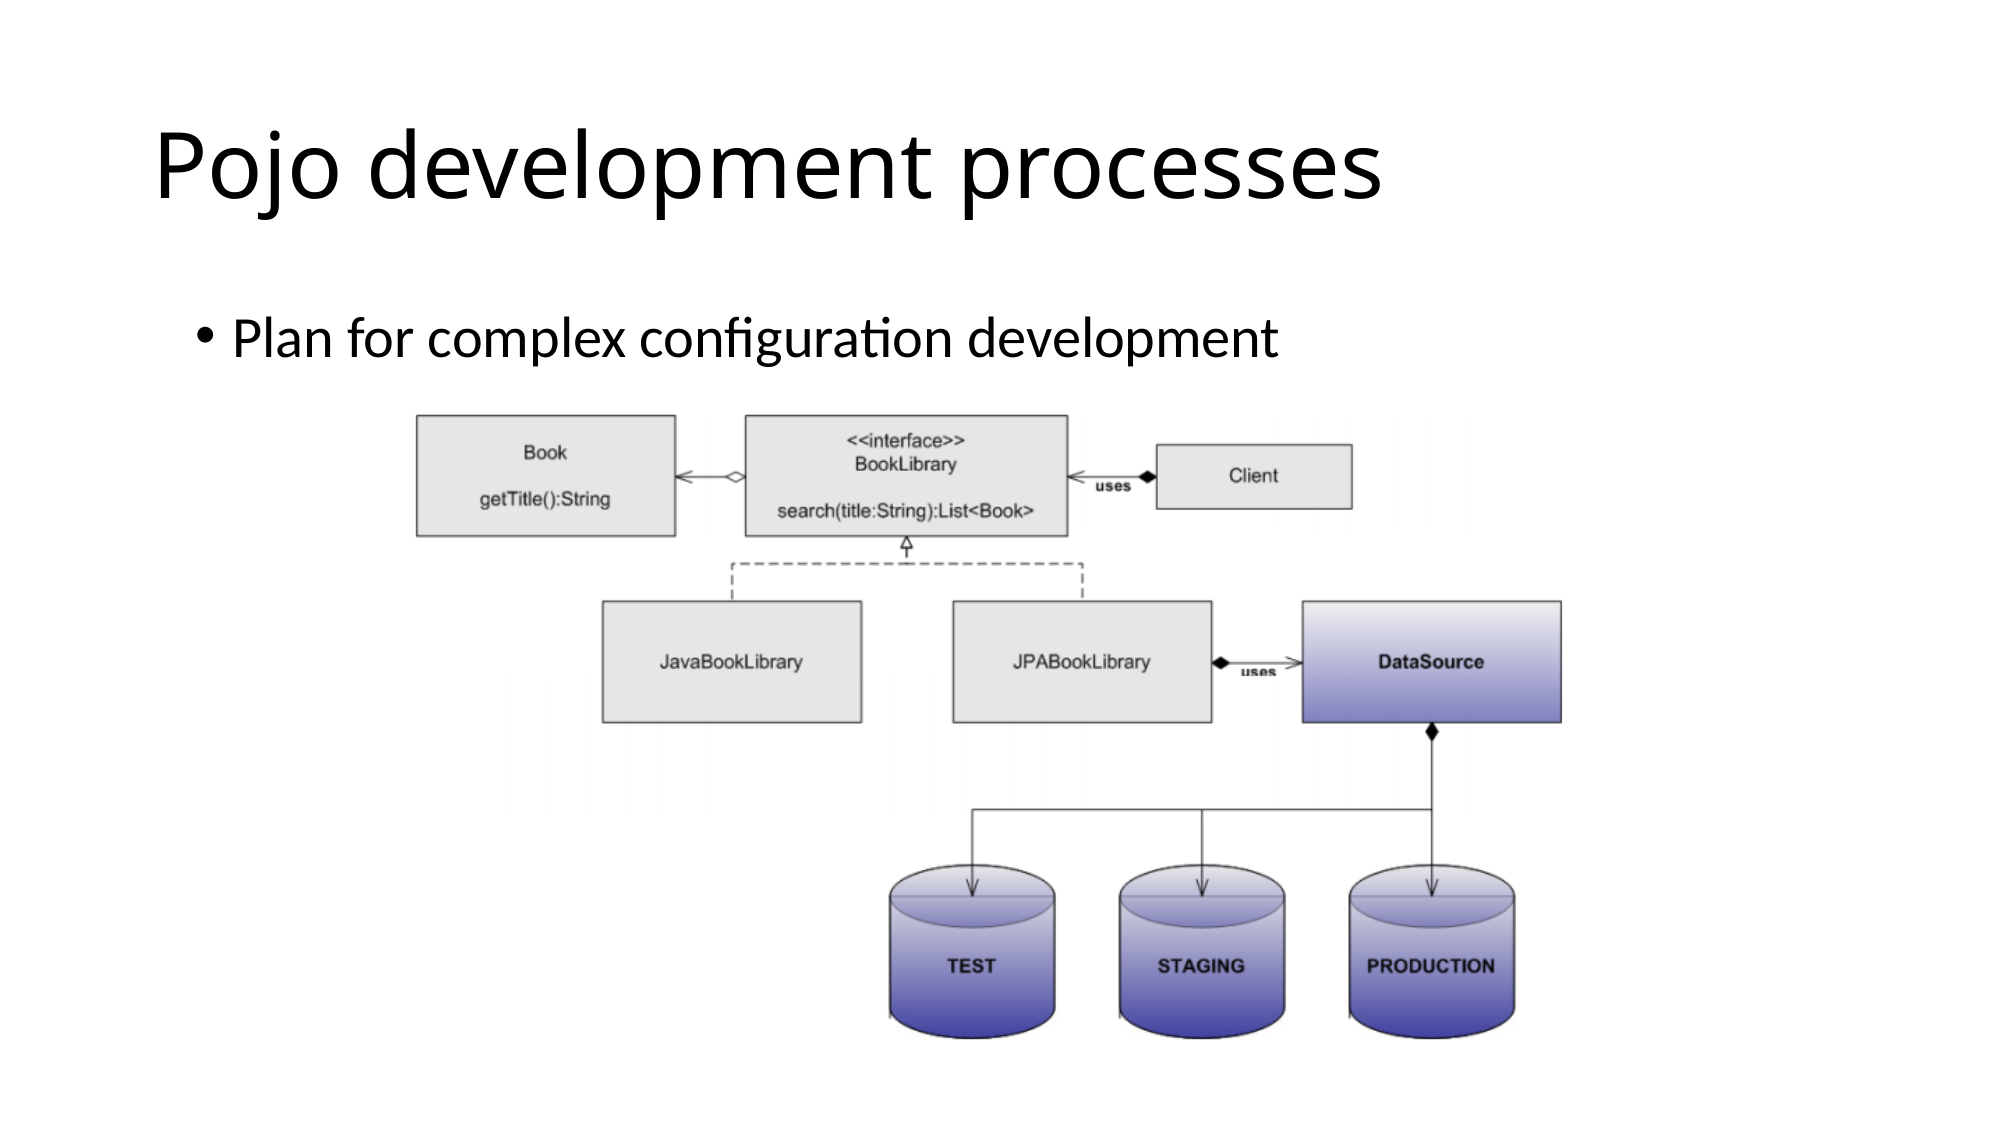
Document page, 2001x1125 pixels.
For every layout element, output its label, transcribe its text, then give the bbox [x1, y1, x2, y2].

title Pojo development processes [137, 59, 1863, 278]
list Plan for complex configuration development [180, 299, 1905, 449]
picture [405, 394, 1590, 1063]
